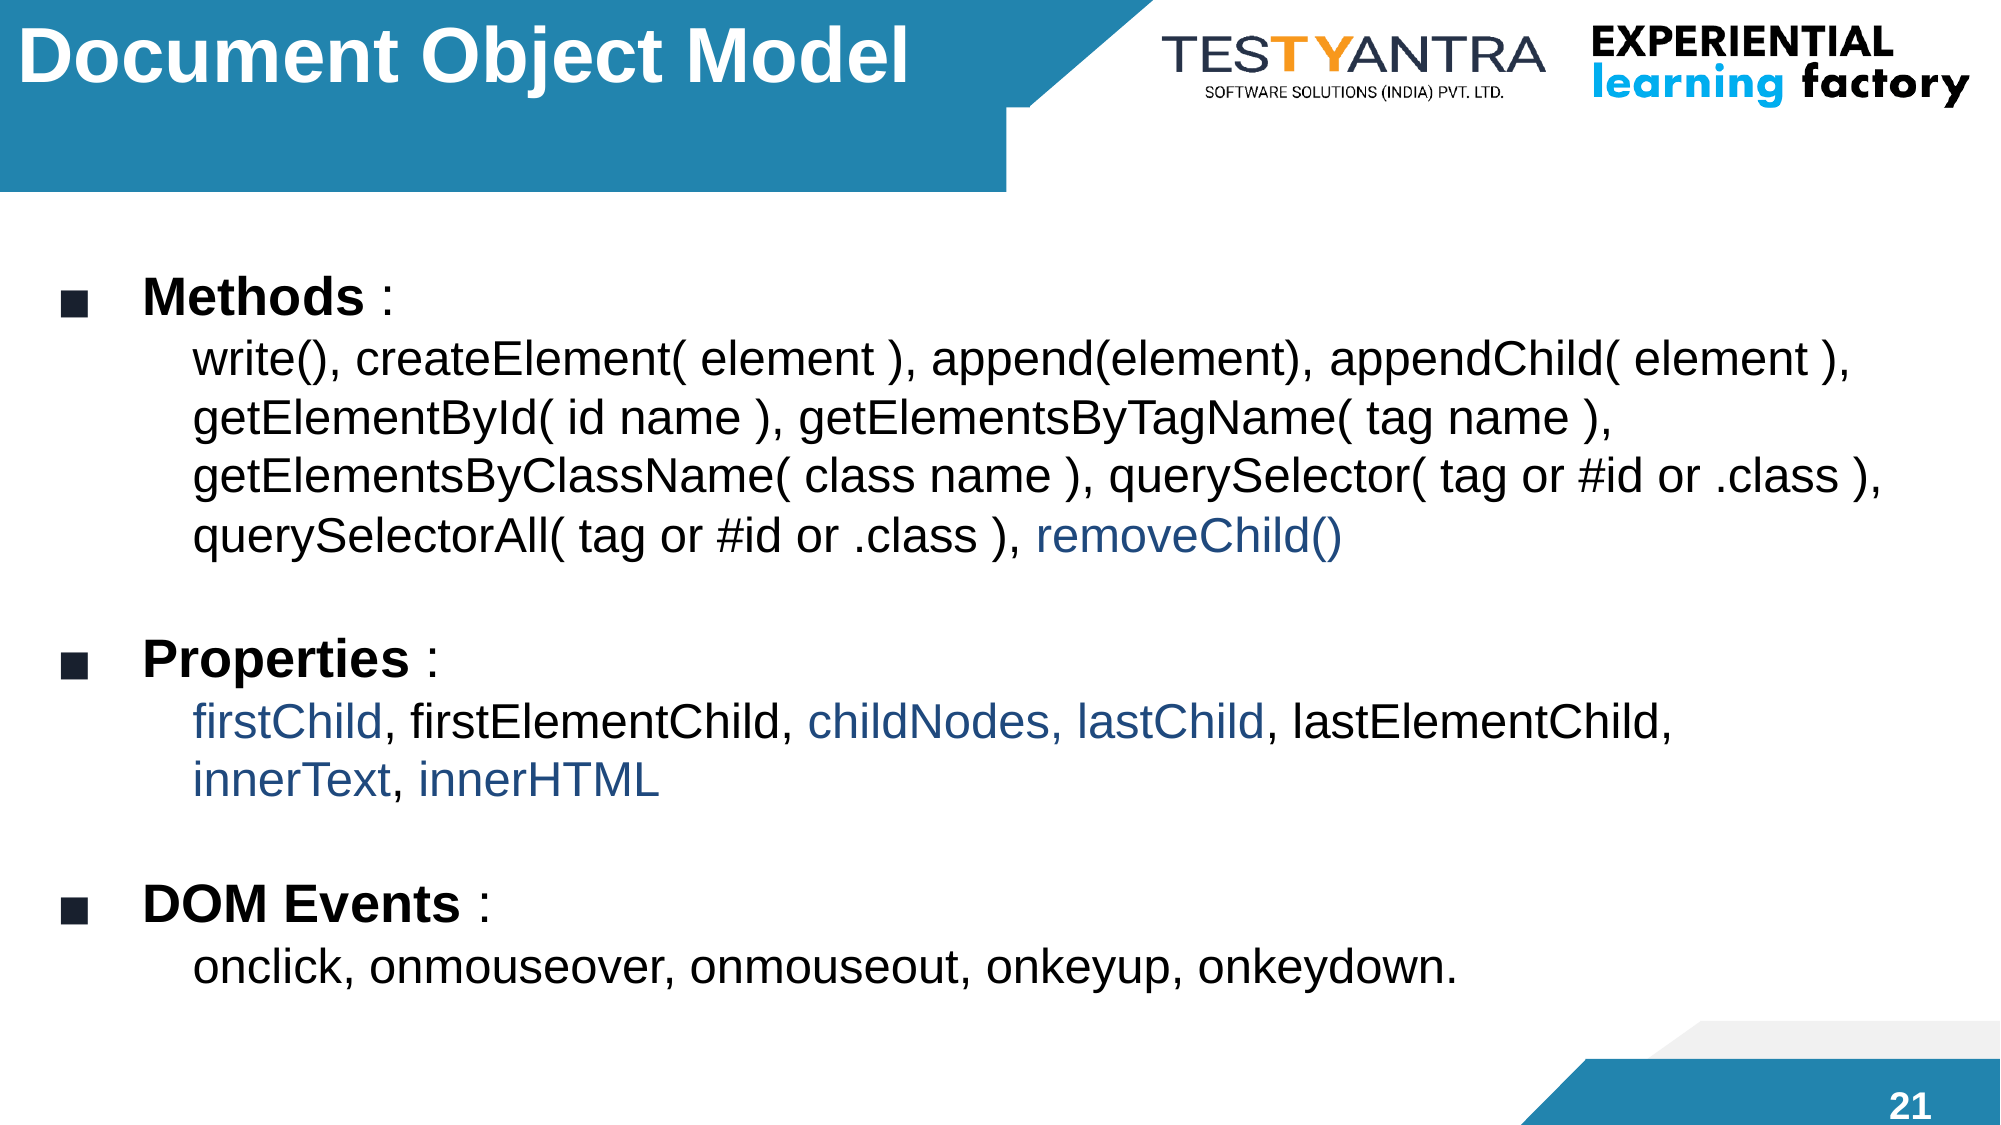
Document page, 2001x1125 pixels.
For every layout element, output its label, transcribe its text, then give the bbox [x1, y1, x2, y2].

text_box Methods : write(), createElement( element ), append(element), appendChild( element ), getElementById( id name ), getElementsByTagName( tag name ), getElementsByClassName( class name ), querySelector( tag or #id or .class ), querySelectorAll( tag or #id or .class ), removeChild() Properties : firstChild, firstElementChild, childNodes, lastChild, lastElementChild, innerText, innerHTML DOM Events : onclick, onmouseover, onmouseout, onkeyup, onkeydown. [56, 189, 1915, 993]
picture [1592, 25, 1970, 108]
picture [1161, 35, 1546, 102]
slide_number 21 [1882, 1071, 1939, 1125]
title Document Object Model [0, 0, 1007, 192]
picture [1766, 82, 1775, 91]
